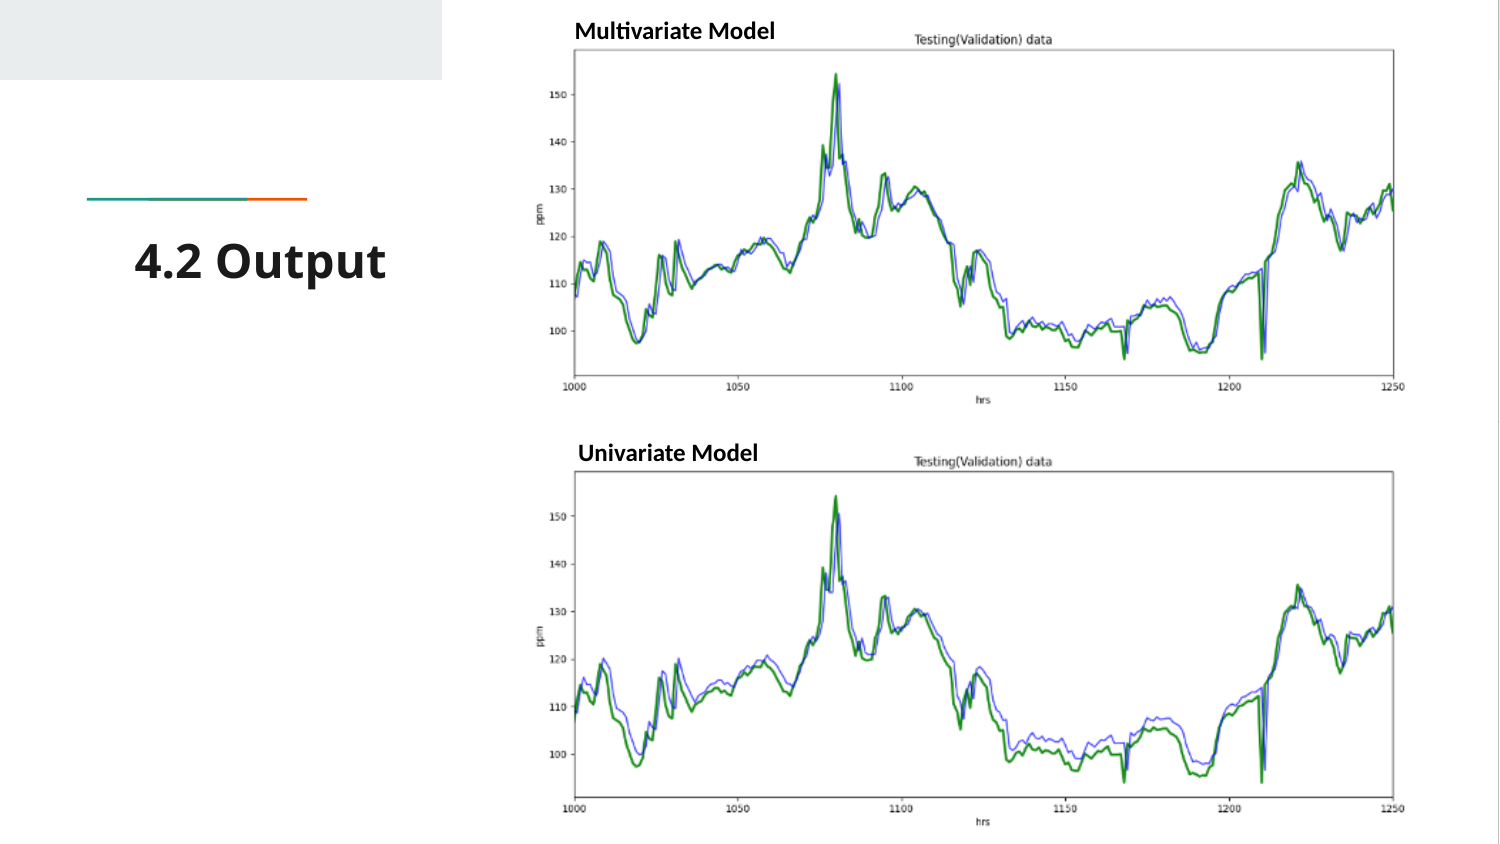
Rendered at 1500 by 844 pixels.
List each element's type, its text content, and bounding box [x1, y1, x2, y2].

title 4.2 Output [119, 216, 437, 305]
picture [442, 0, 1500, 844]
